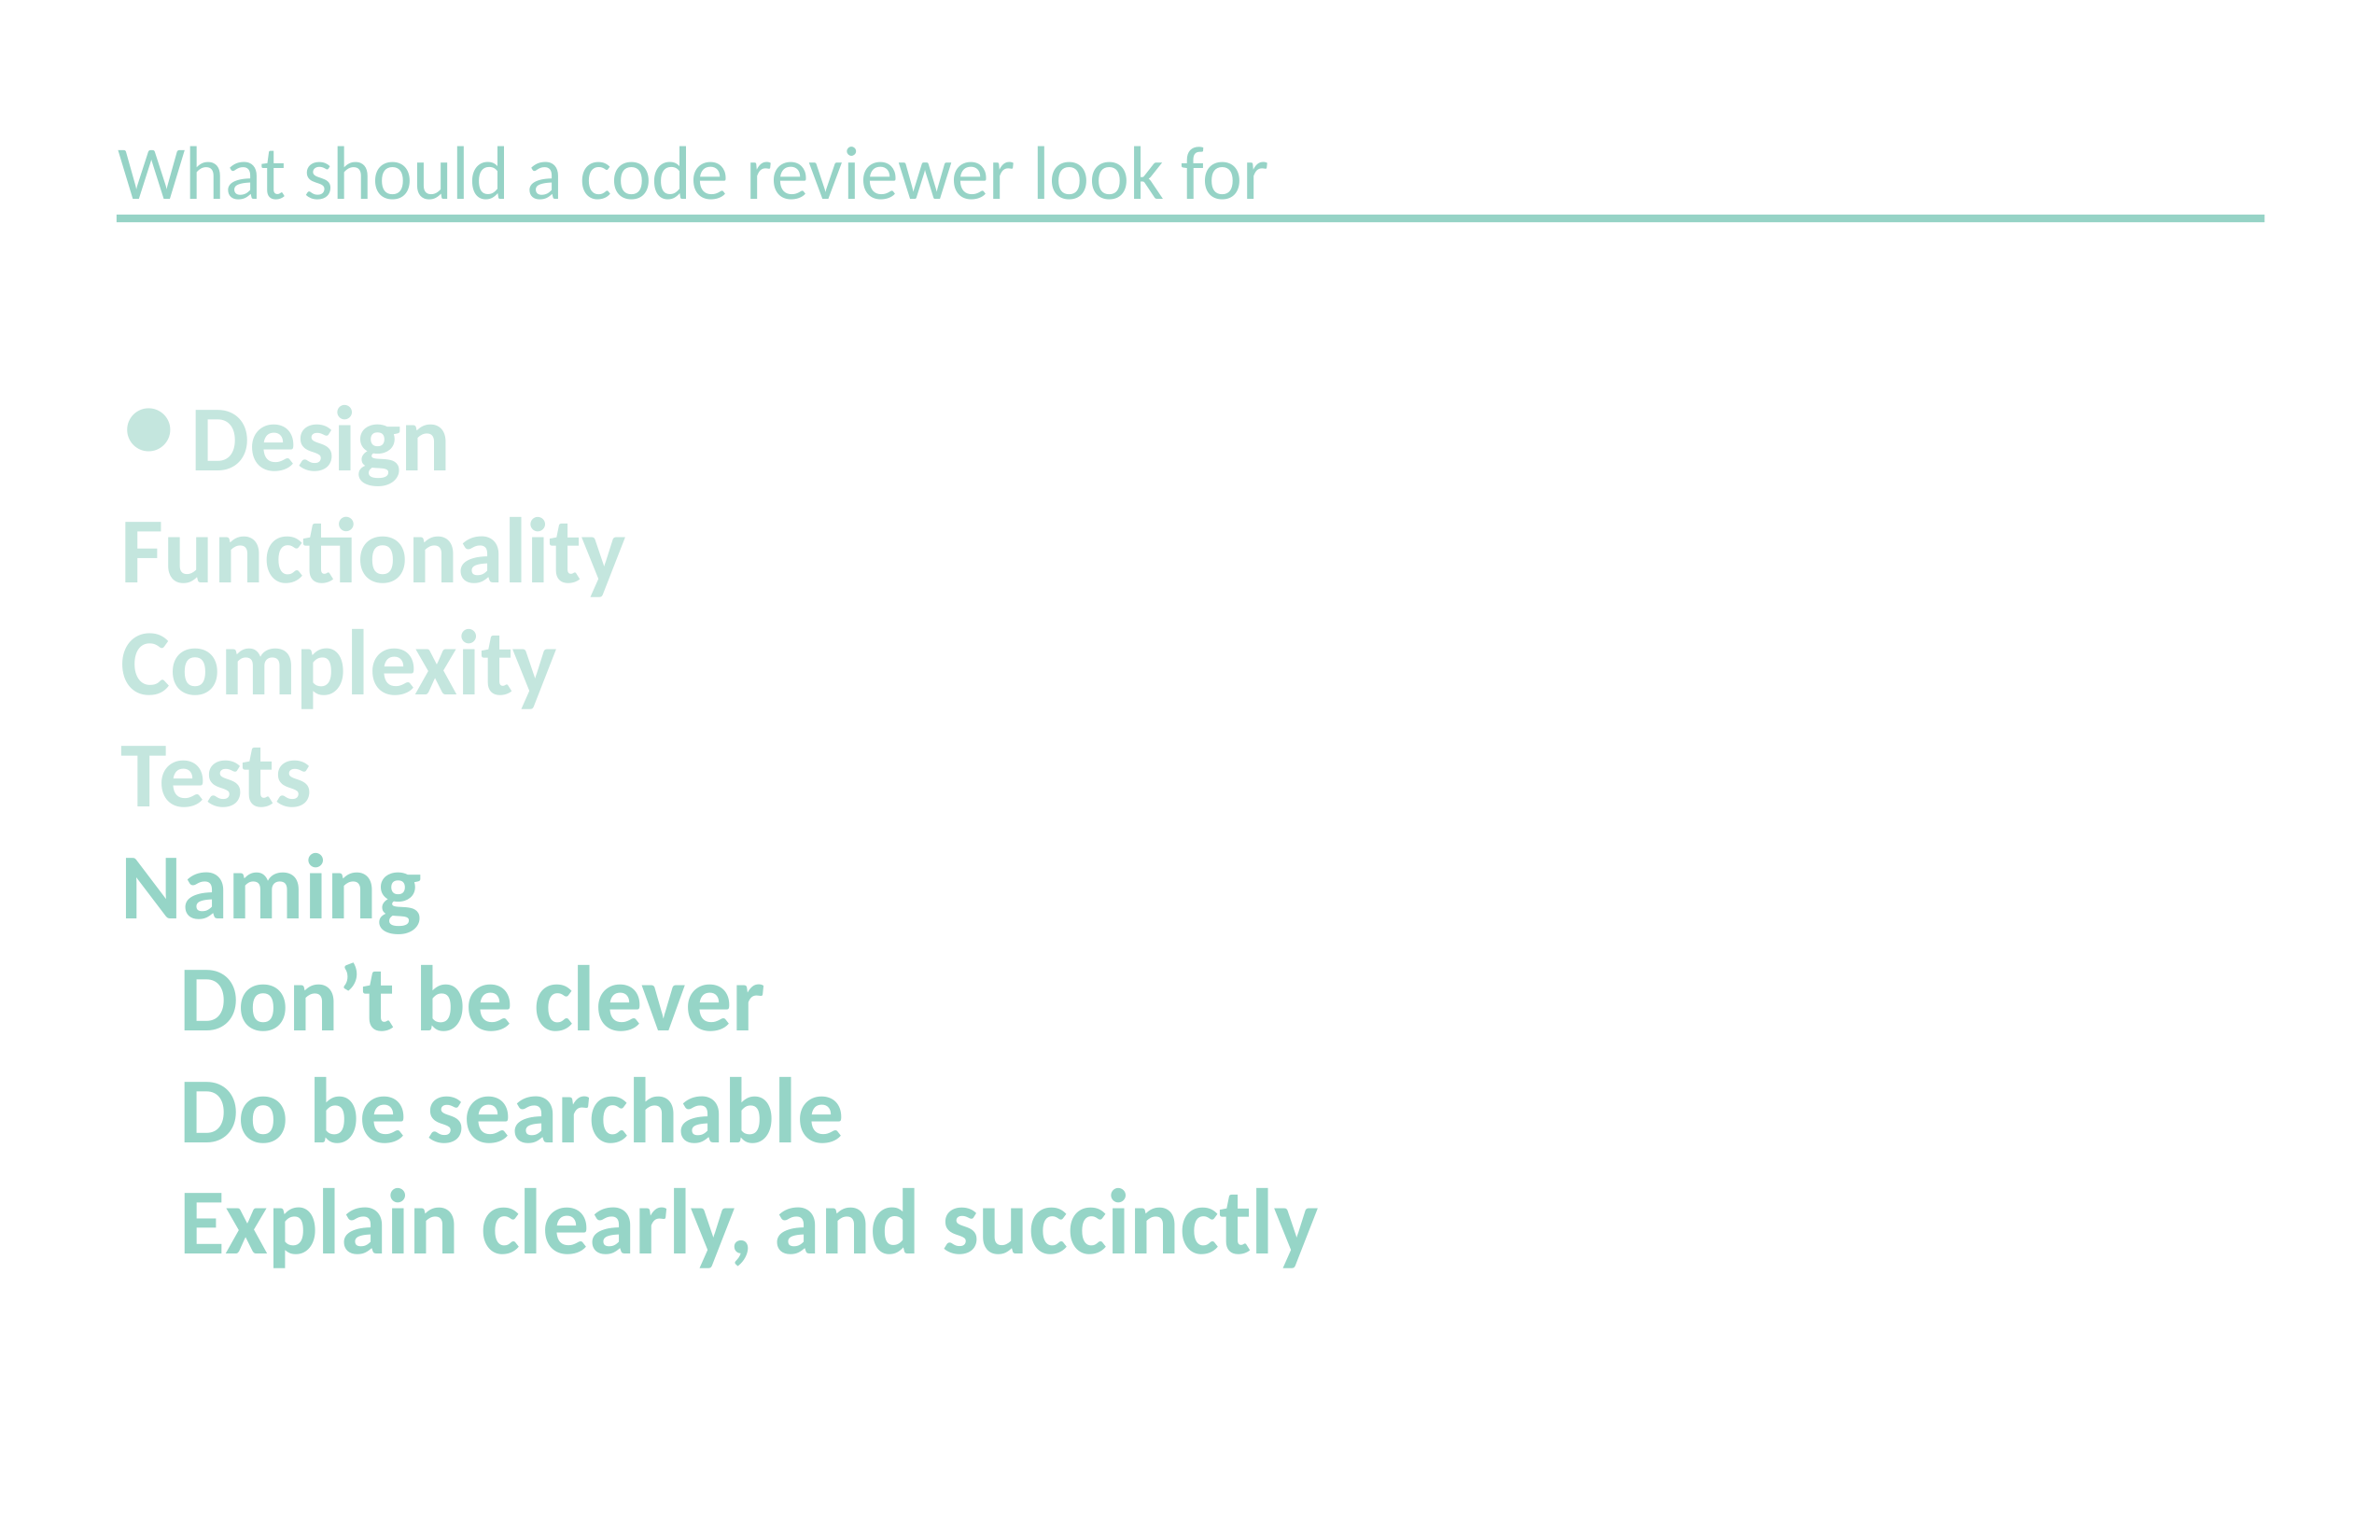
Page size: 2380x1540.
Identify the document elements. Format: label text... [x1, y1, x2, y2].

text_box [116, 121, 2265, 248]
title Design Functionality Complexity Tests Naming Don’t be clever Do be searchable Explain clearly, and succinctly [120, 376, 1813, 1488]
